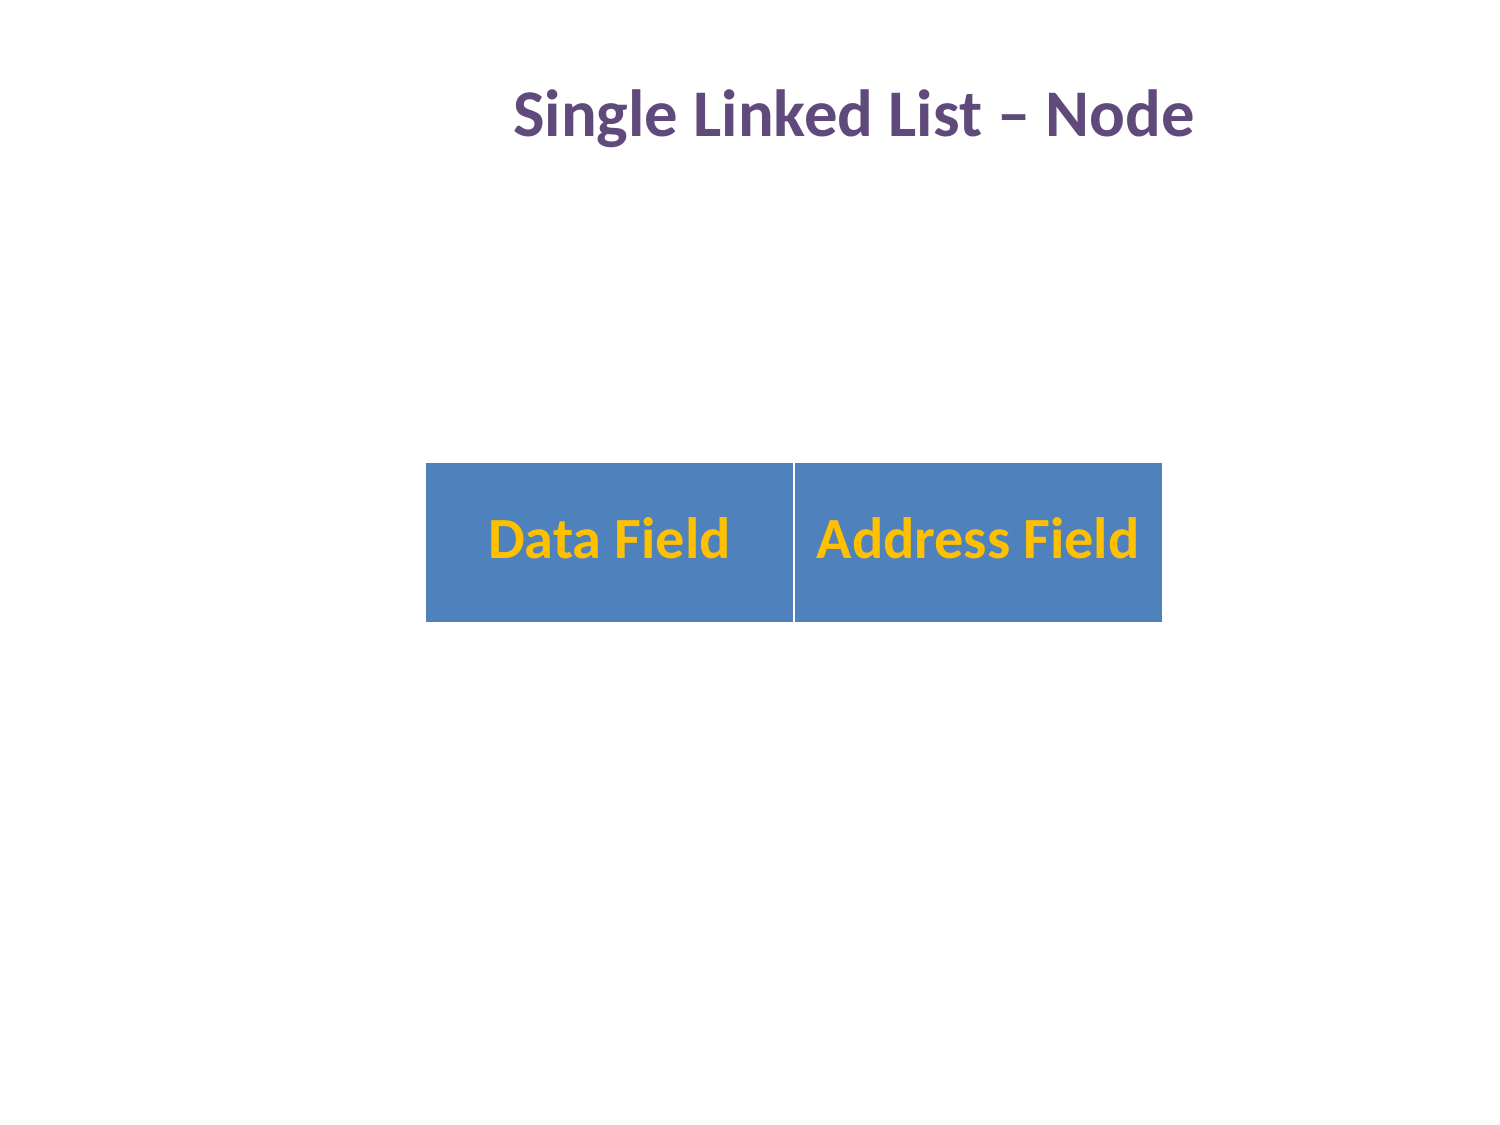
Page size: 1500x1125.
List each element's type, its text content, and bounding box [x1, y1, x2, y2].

table_header Address Field [795, 463, 1162, 622]
list Single Linked List – Node [37, 62, 1450, 988]
table_header Data Field [426, 463, 793, 622]
